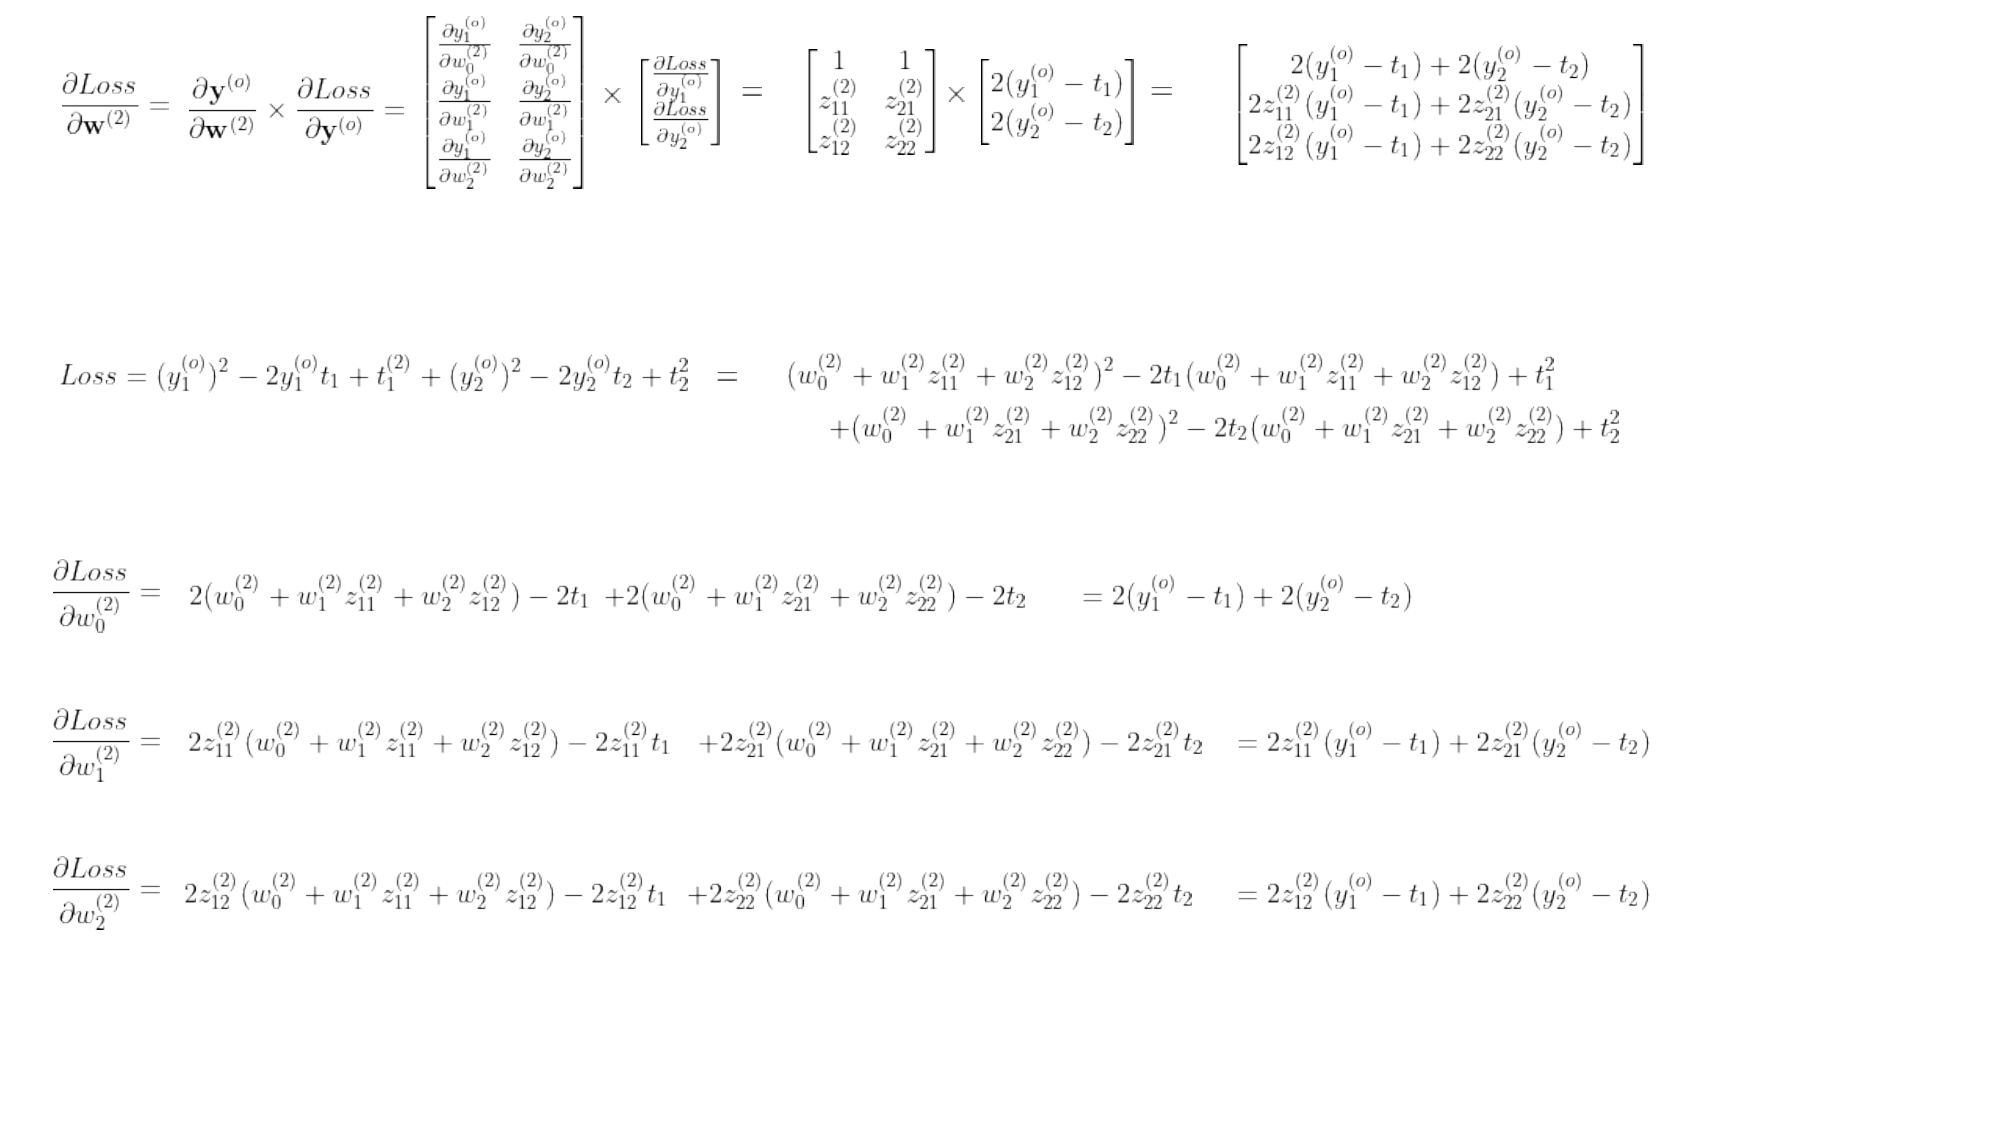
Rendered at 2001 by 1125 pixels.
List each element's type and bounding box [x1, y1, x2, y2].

picture [1237, 720, 1650, 760]
picture [61, 72, 169, 134]
picture [184, 871, 666, 911]
picture [59, 353, 688, 393]
picture [687, 871, 1192, 911]
picture [741, 87, 762, 96]
picture [425, 16, 584, 189]
picture [806, 49, 936, 155]
picture [1150, 87, 1172, 95]
picture [698, 720, 1202, 760]
picture [189, 573, 589, 613]
picture [715, 372, 737, 381]
picture [188, 720, 670, 760]
picture [641, 56, 720, 149]
picture [189, 72, 404, 145]
picture [1237, 44, 1644, 165]
picture [53, 708, 160, 782]
picture [829, 405, 1619, 445]
picture [788, 352, 1554, 392]
picture [948, 87, 965, 103]
picture [1082, 573, 1412, 613]
picture [53, 559, 160, 633]
picture [981, 59, 1134, 146]
picture [604, 573, 1025, 613]
picture [1237, 871, 1650, 911]
picture [604, 88, 621, 103]
picture [52, 855, 160, 930]
